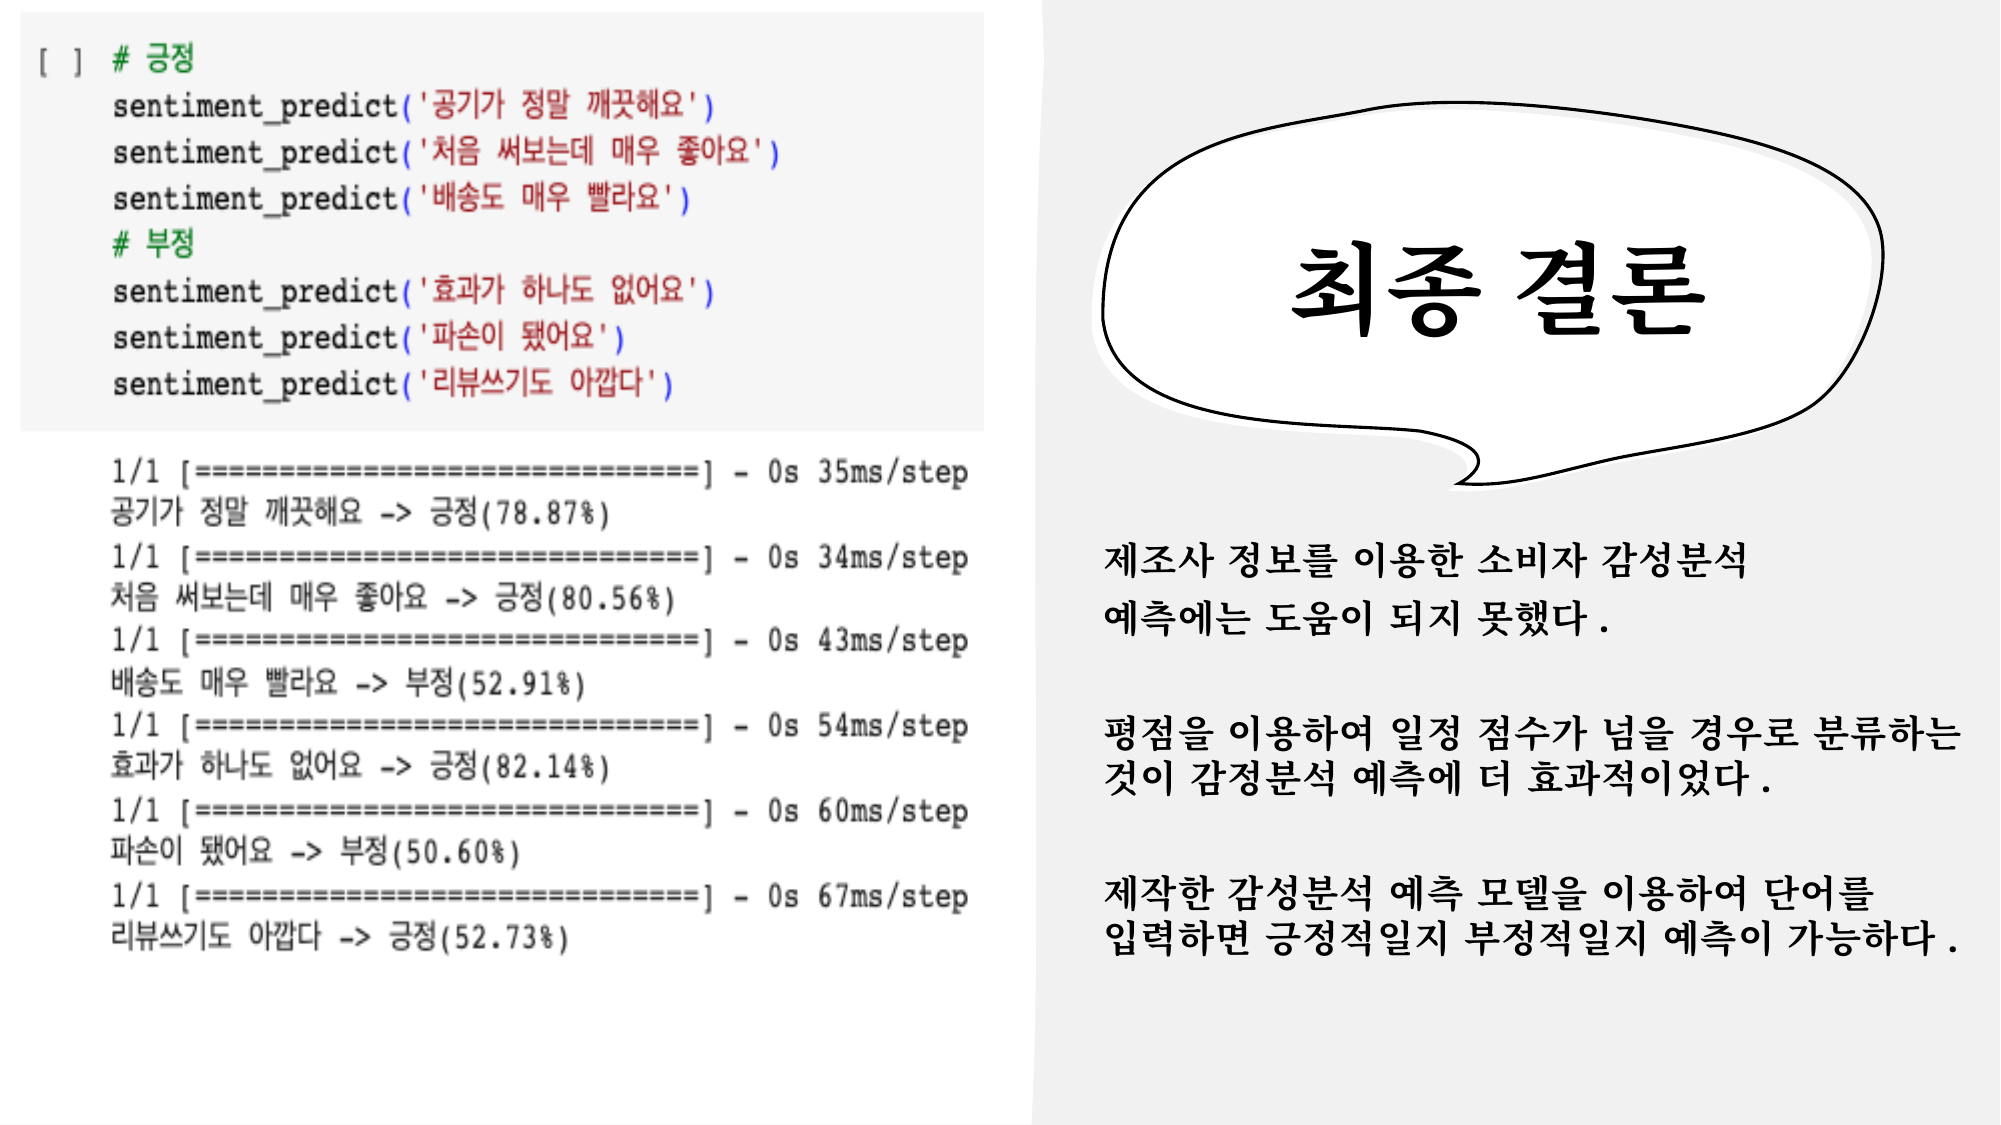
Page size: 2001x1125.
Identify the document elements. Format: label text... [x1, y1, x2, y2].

text_box 최종 결론 [1177, 156, 1818, 418]
text_box [1818, 166, 1884, 401]
text_box [1189, 102, 1796, 156]
text_box [0, 0, 1046, 1125]
text_box [1091, 169, 1177, 413]
text_box [1246, 418, 1790, 485]
text_box [1198, 418, 1792, 492]
text_box [1102, 163, 1177, 401]
text_box [1033, 0, 2000, 1125]
picture [16, 10, 984, 1027]
text_box 제조사 정보를 이용한 소비자 감성분석 예측에는 도움이 되지 못했다. 평점을 이용하여 일정 점수가 넘을 경우로 분류하는 것이 감정분석 예측에 더 효과적이었다. 제작한 감성분석 예측 모델을 이용하여 단어를 입력하면 긍정적일지 부정적일지 예측이 가능하다. [1088, 529, 1983, 1027]
